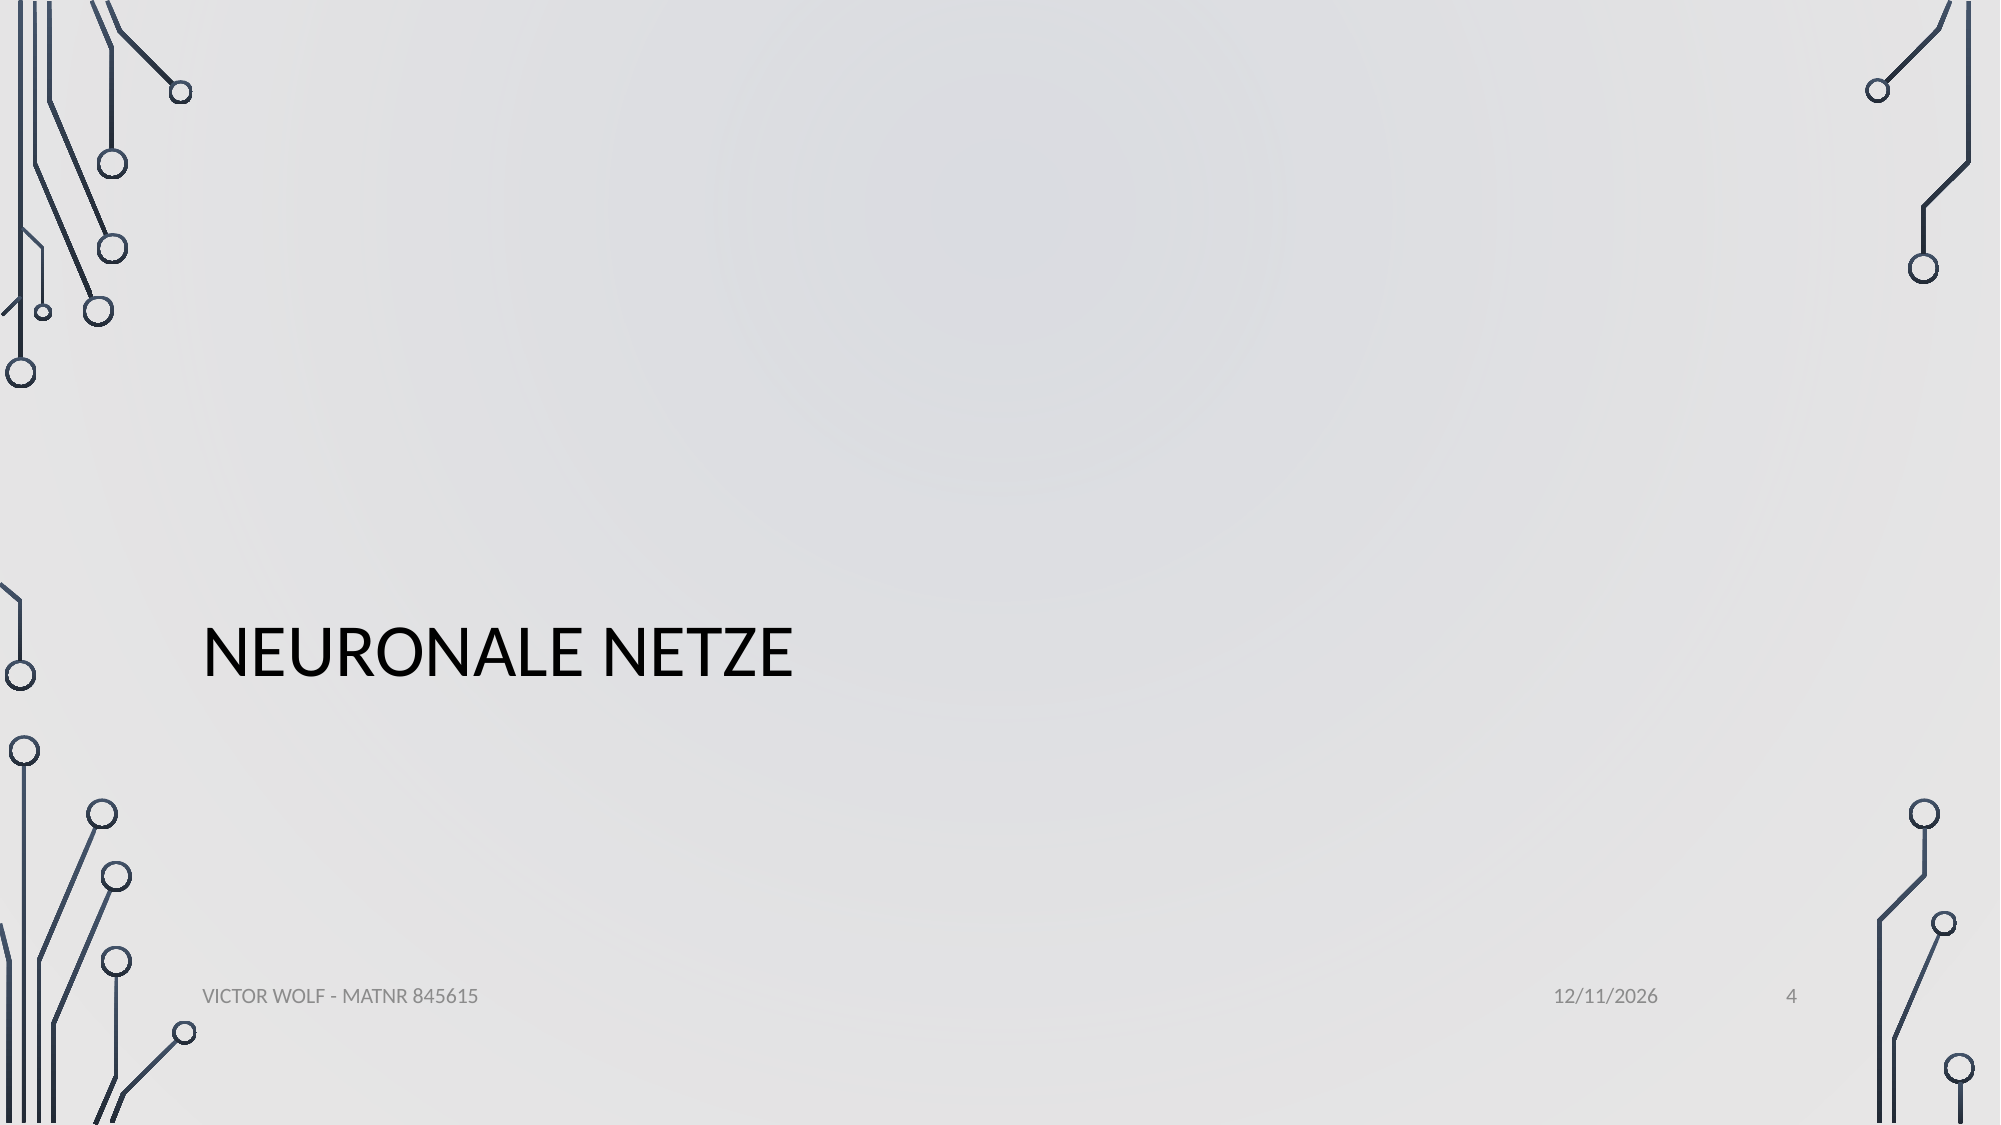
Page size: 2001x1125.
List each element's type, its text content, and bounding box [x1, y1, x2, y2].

title Neuronale Netze [187, 232, 1813, 701]
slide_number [1223, 965, 1674, 1025]
slide_number 4 [1685, 965, 1813, 1025]
footer Victor Wolf - MatNr 845615 [187, 965, 1211, 1025]
